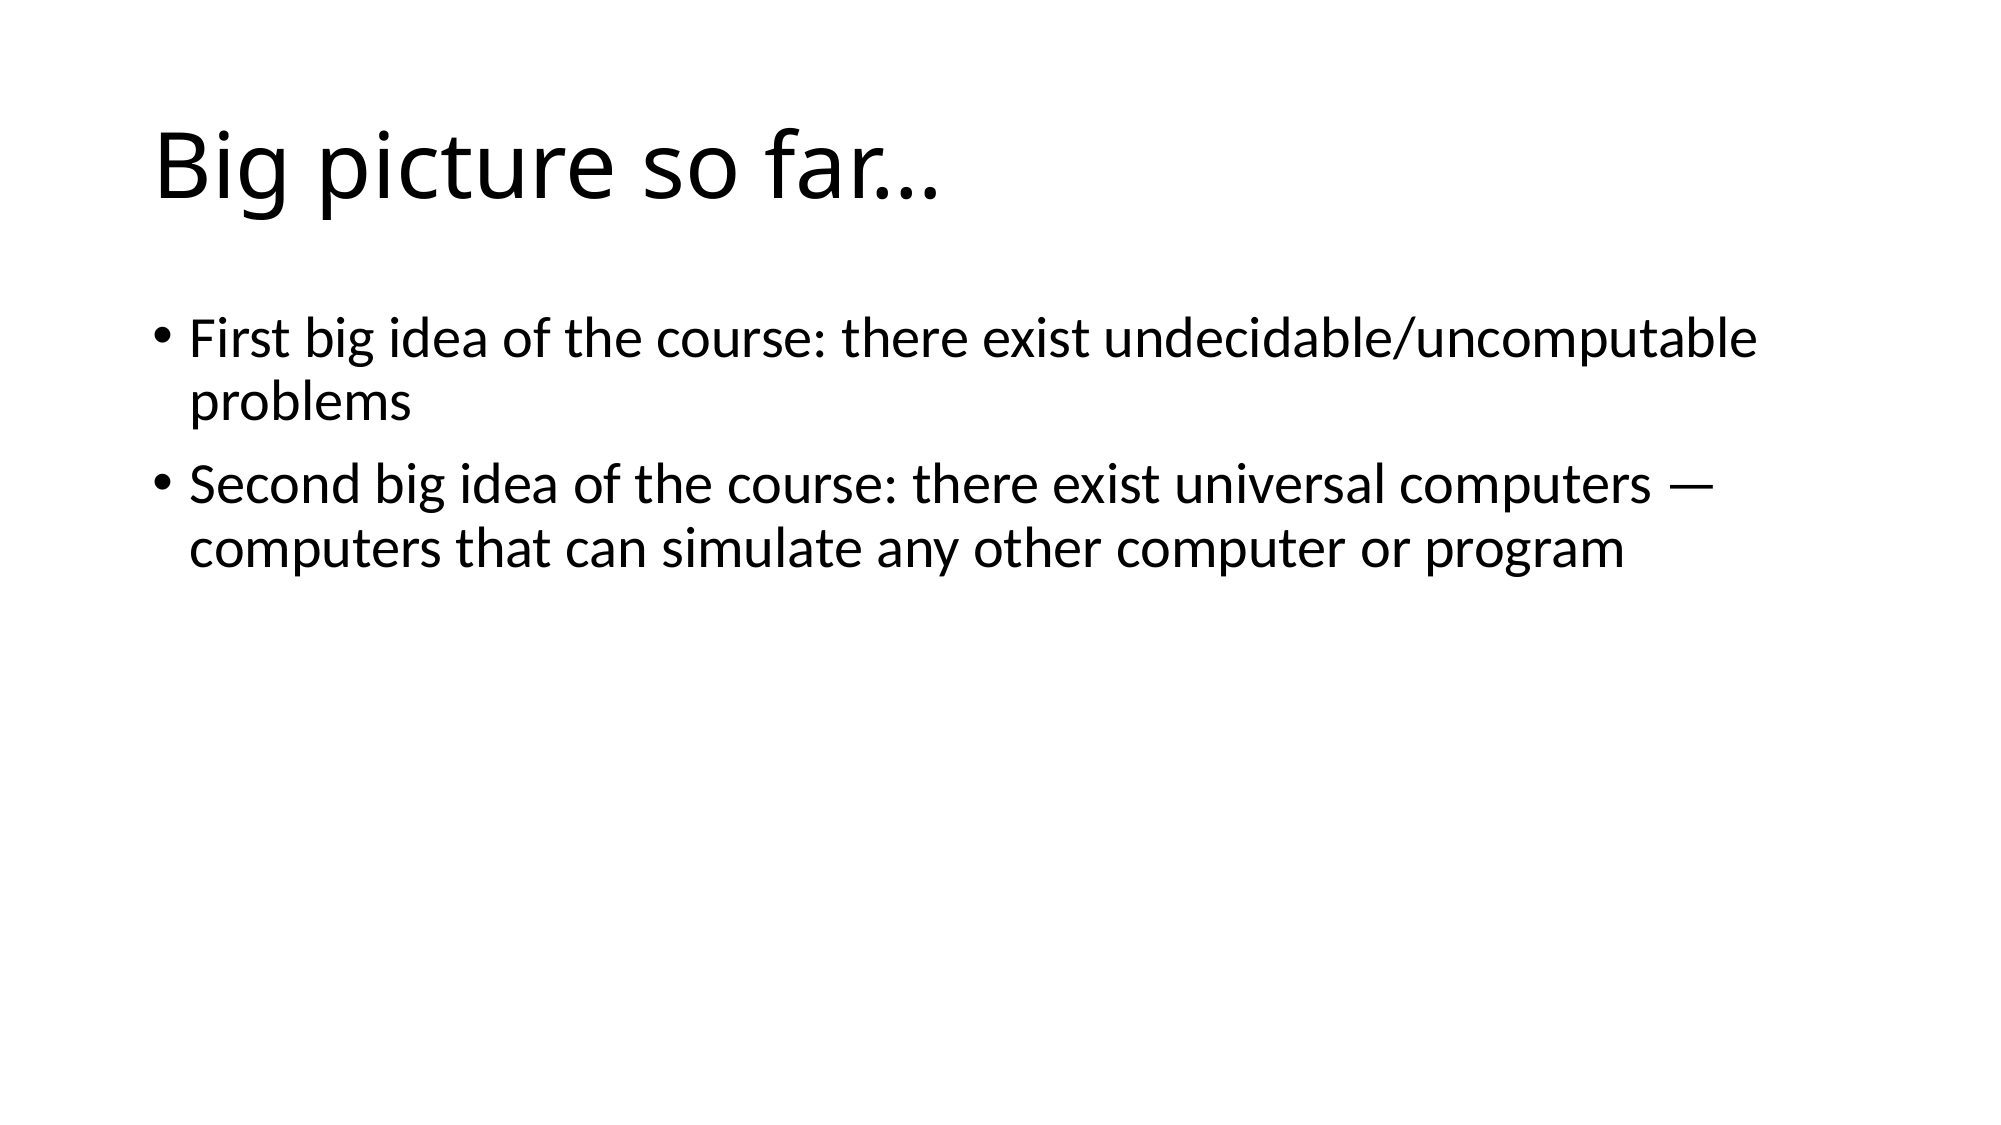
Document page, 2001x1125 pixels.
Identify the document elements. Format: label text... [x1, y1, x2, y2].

title Big picture so far… [137, 59, 1863, 278]
list First big idea of the course: there exist undecidable/uncomputable problems Second big idea of the course: there exist universal computers — computers that can simulate any other computer or program [137, 299, 1863, 1014]
